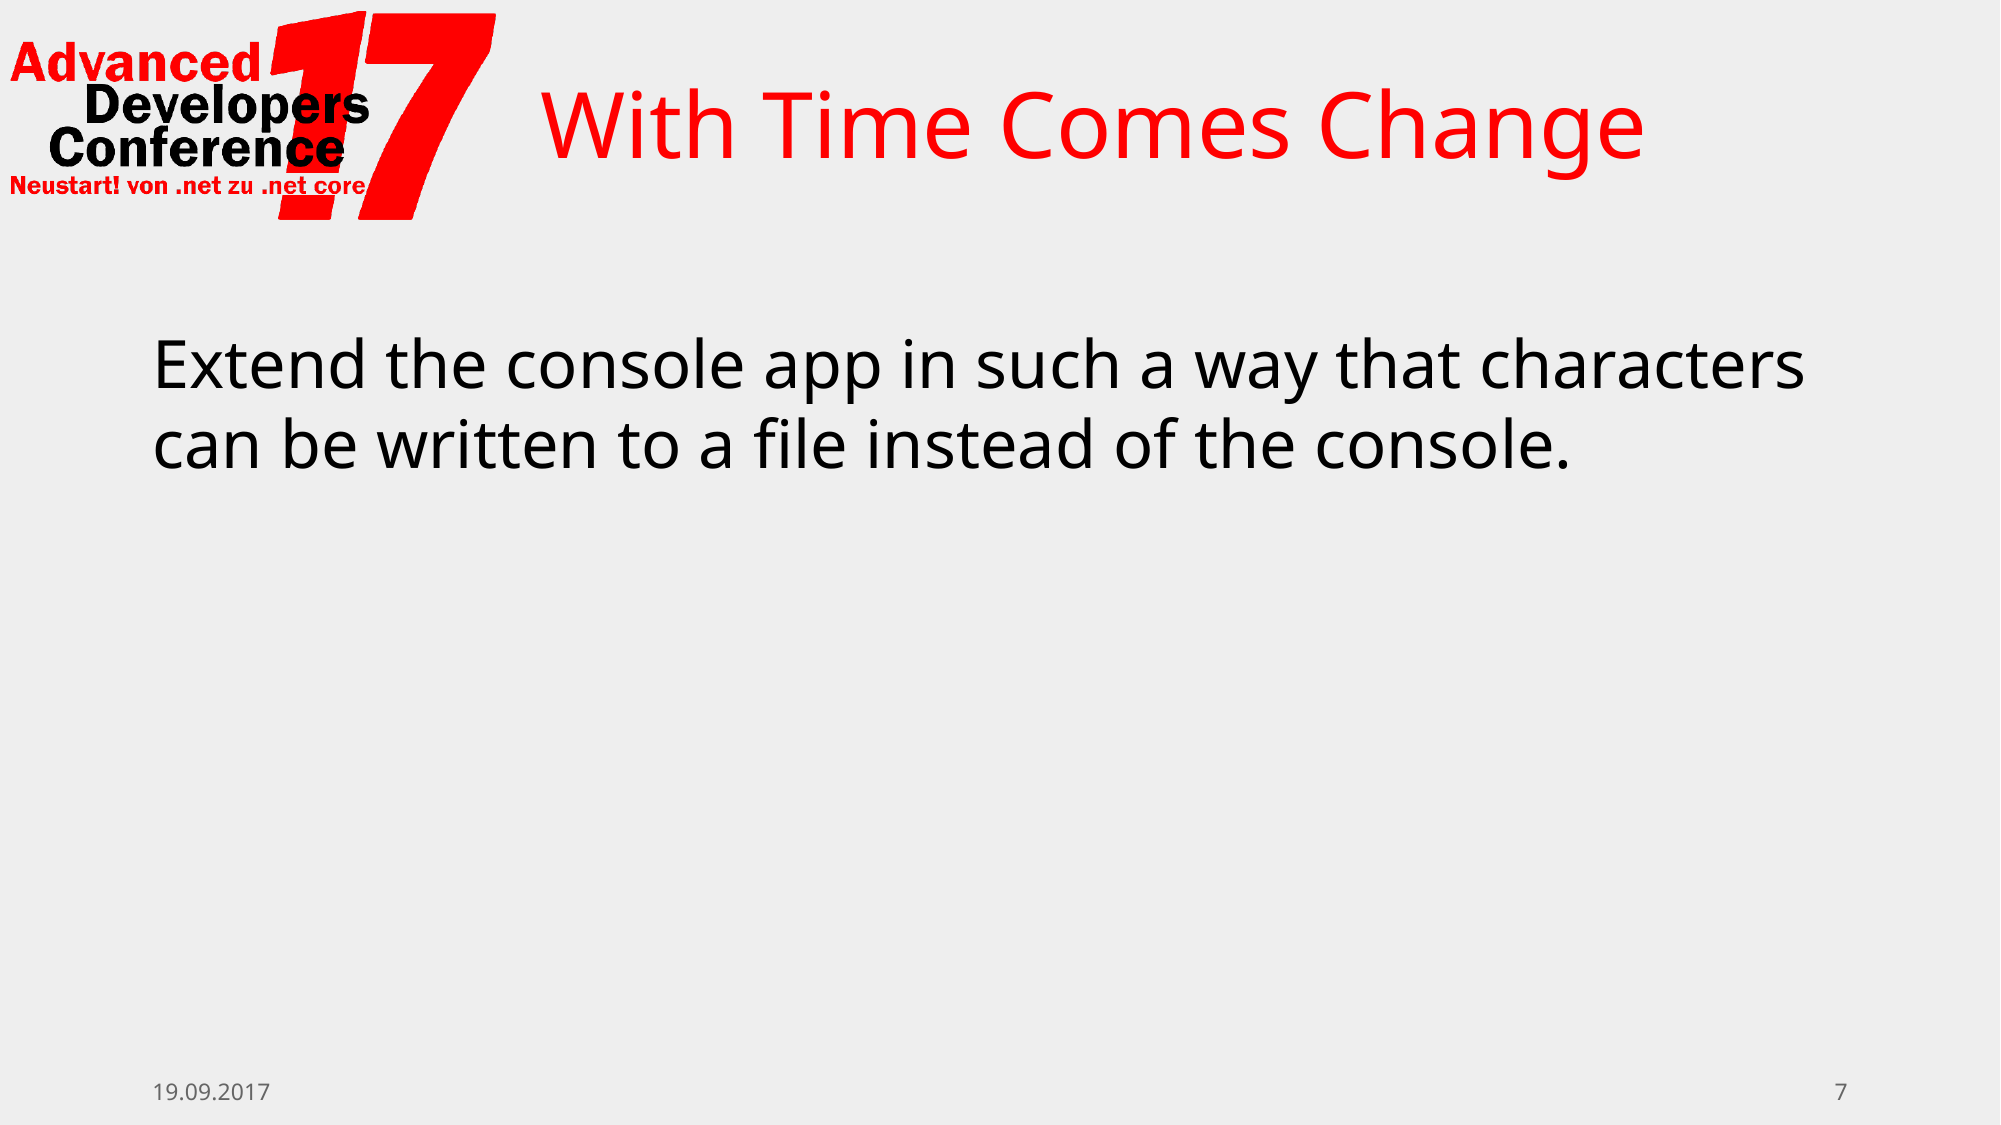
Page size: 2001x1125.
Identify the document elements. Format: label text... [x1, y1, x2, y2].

list Extend the console app in such a way that characters can be written to a file instead of the console. [137, 314, 1863, 1047]
slide_number 7 [1412, 1070, 1863, 1103]
title With Time Comes Change [326, 59, 1863, 232]
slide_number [137, 1070, 588, 1103]
picture [0, 11, 496, 220]
